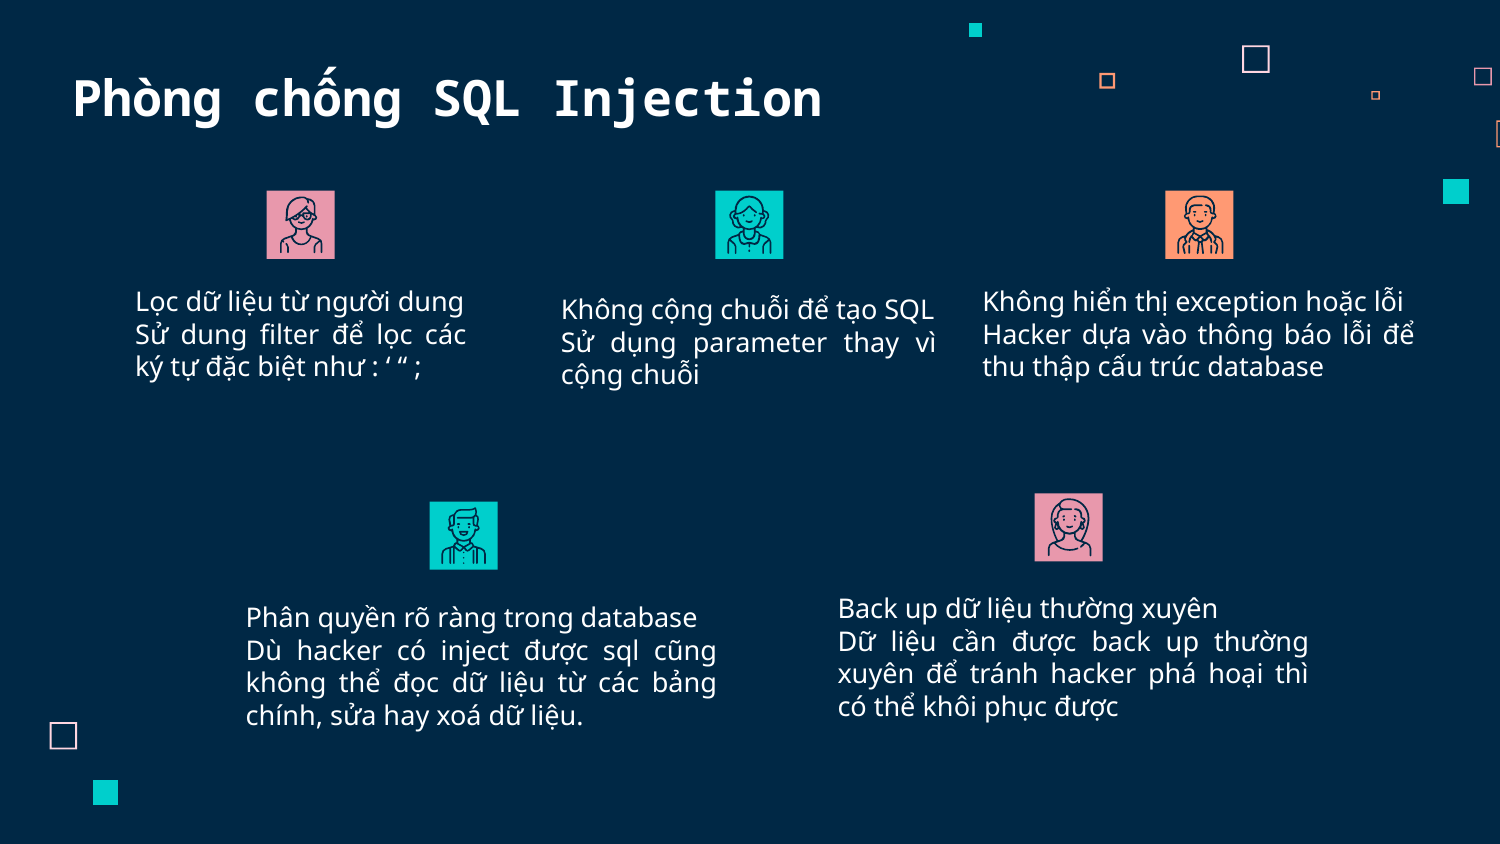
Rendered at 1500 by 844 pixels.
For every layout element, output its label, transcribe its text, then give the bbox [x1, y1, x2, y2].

subtitle Không hiển thị exception hoặc lỗi Hacker dựa vào thông báo lỗi để thu thập cấu trúc database [967, 269, 1430, 405]
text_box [1177, 195, 1224, 255]
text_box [727, 195, 772, 255]
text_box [441, 507, 487, 565]
subtitle Back up dữ liệu thường xuyên Dữ liệu cần được back up thường xuyên để tránh hacker phá hoại thì có thể khôi phục được [822, 576, 1324, 712]
subtitle Lọc dữ liệu từ người dung Sử dung filter để lọc các ký tự đặc biệt như : ‘ “ ; [120, 269, 482, 405]
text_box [279, 196, 323, 254]
text_box [429, 501, 498, 570]
text_box [715, 190, 784, 259]
subtitle Không cộng chuỗi để tạo SQL Sử dụng parameter thay vì cộng chuỗi [545, 277, 952, 413]
text_box [1165, 190, 1234, 259]
text_box [266, 190, 335, 259]
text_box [1047, 498, 1092, 557]
subtitle Phân quyền rõ ràng trong database Dù hacker có inject được sql cũng không thể đọc dữ liệu từ các bảng chính, sửa hay xoá dữ liệu. [230, 585, 732, 749]
text_box [1034, 493, 1103, 562]
text_box Phòng chống SQL Injection [57, 46, 1074, 142]
